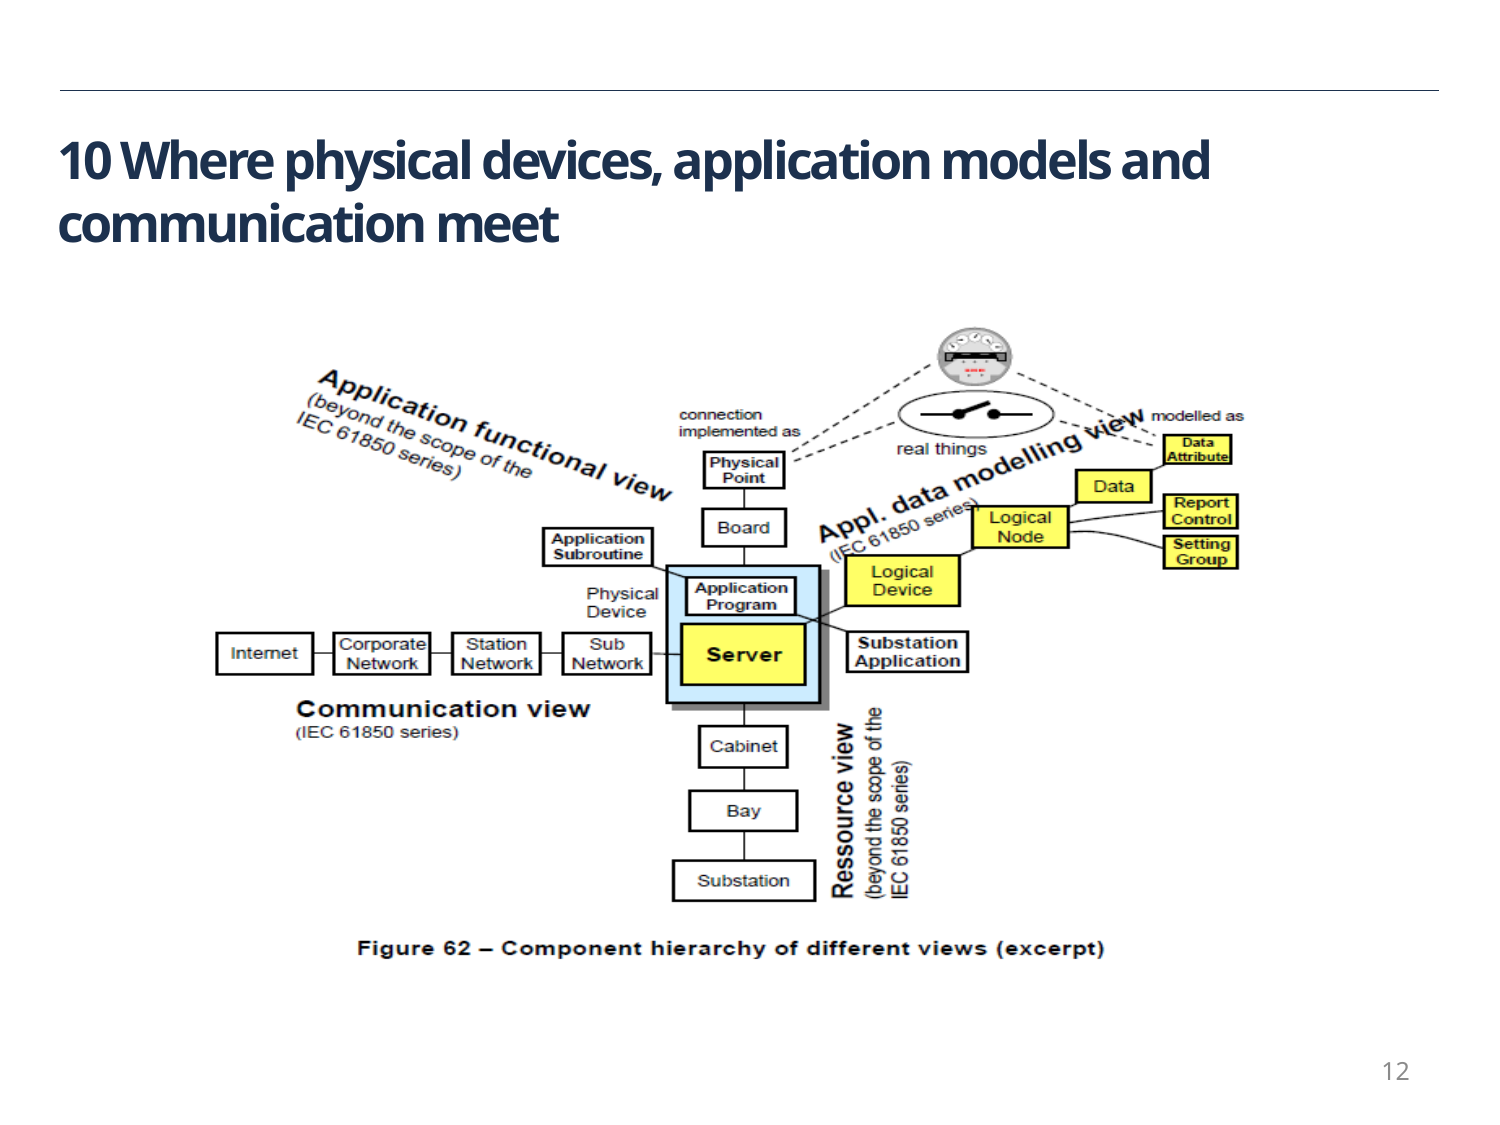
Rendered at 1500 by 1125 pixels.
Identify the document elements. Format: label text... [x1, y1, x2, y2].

picture [175, 293, 1289, 972]
text_box 10 Where physical devices, application models and communication meet [42, 131, 1268, 249]
slide_number 12 [1074, 1042, 1425, 1103]
